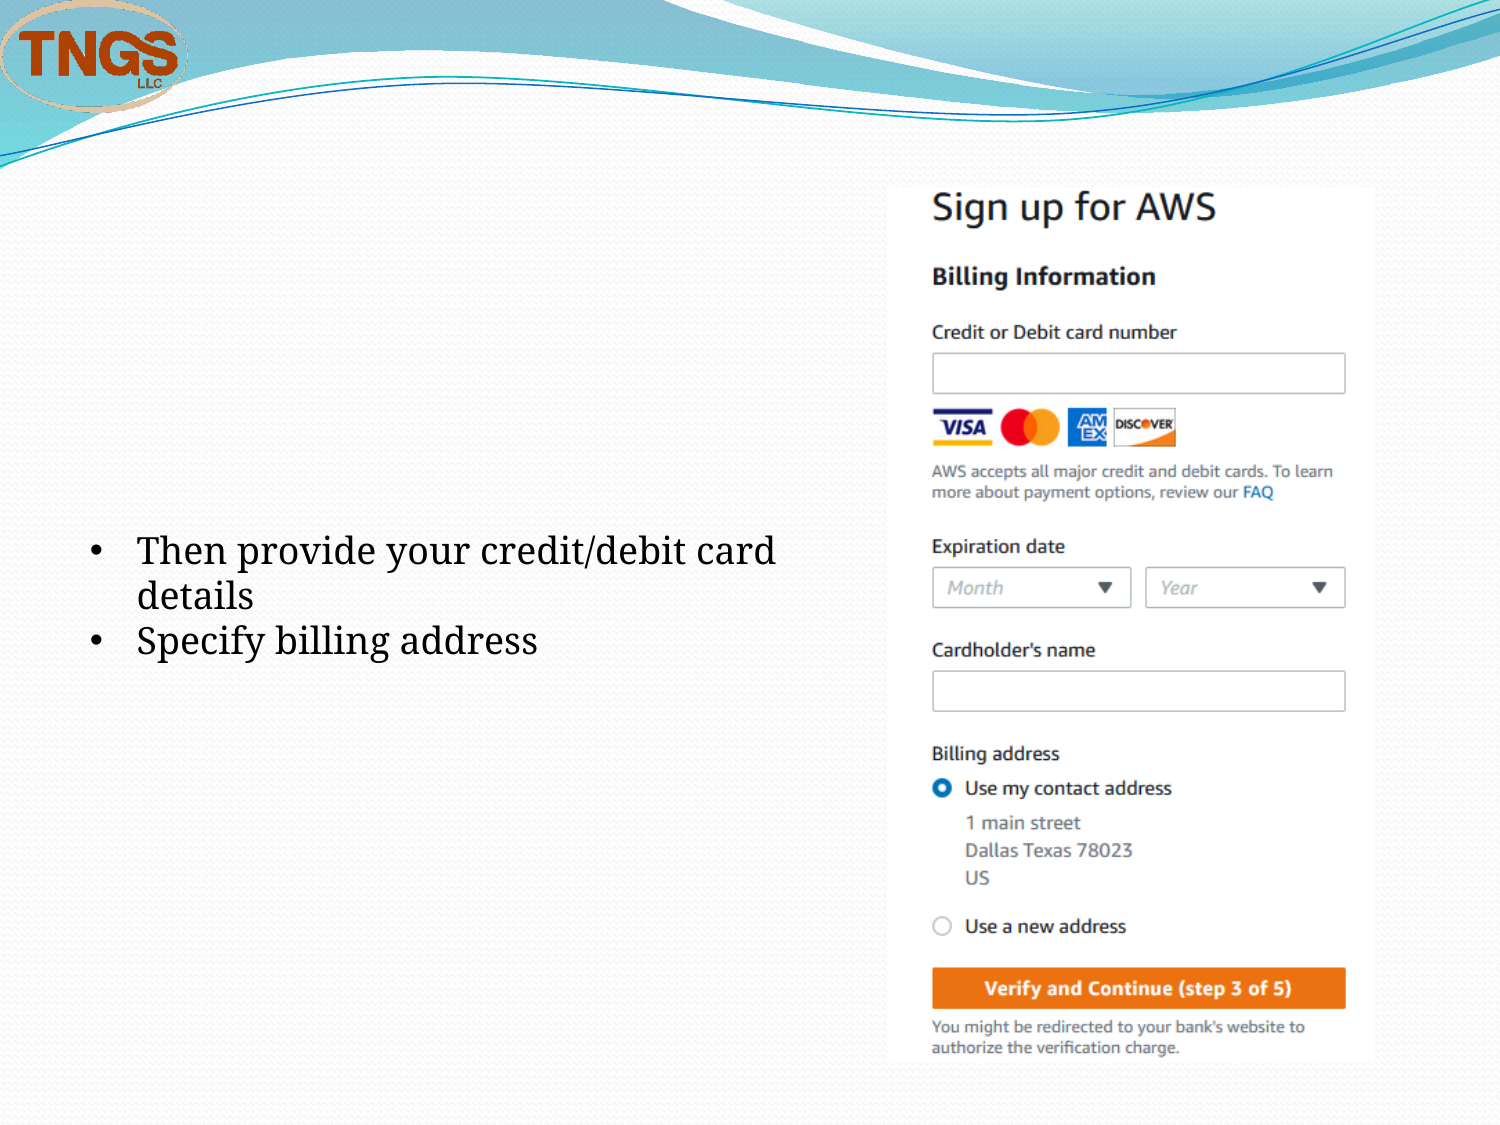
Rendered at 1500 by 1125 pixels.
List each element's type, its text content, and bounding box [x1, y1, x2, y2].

text_box Then provide your credit/debit card details Specify billing address [75, 519, 863, 670]
picture [0, 0, 188, 113]
picture [887, 187, 1376, 1064]
